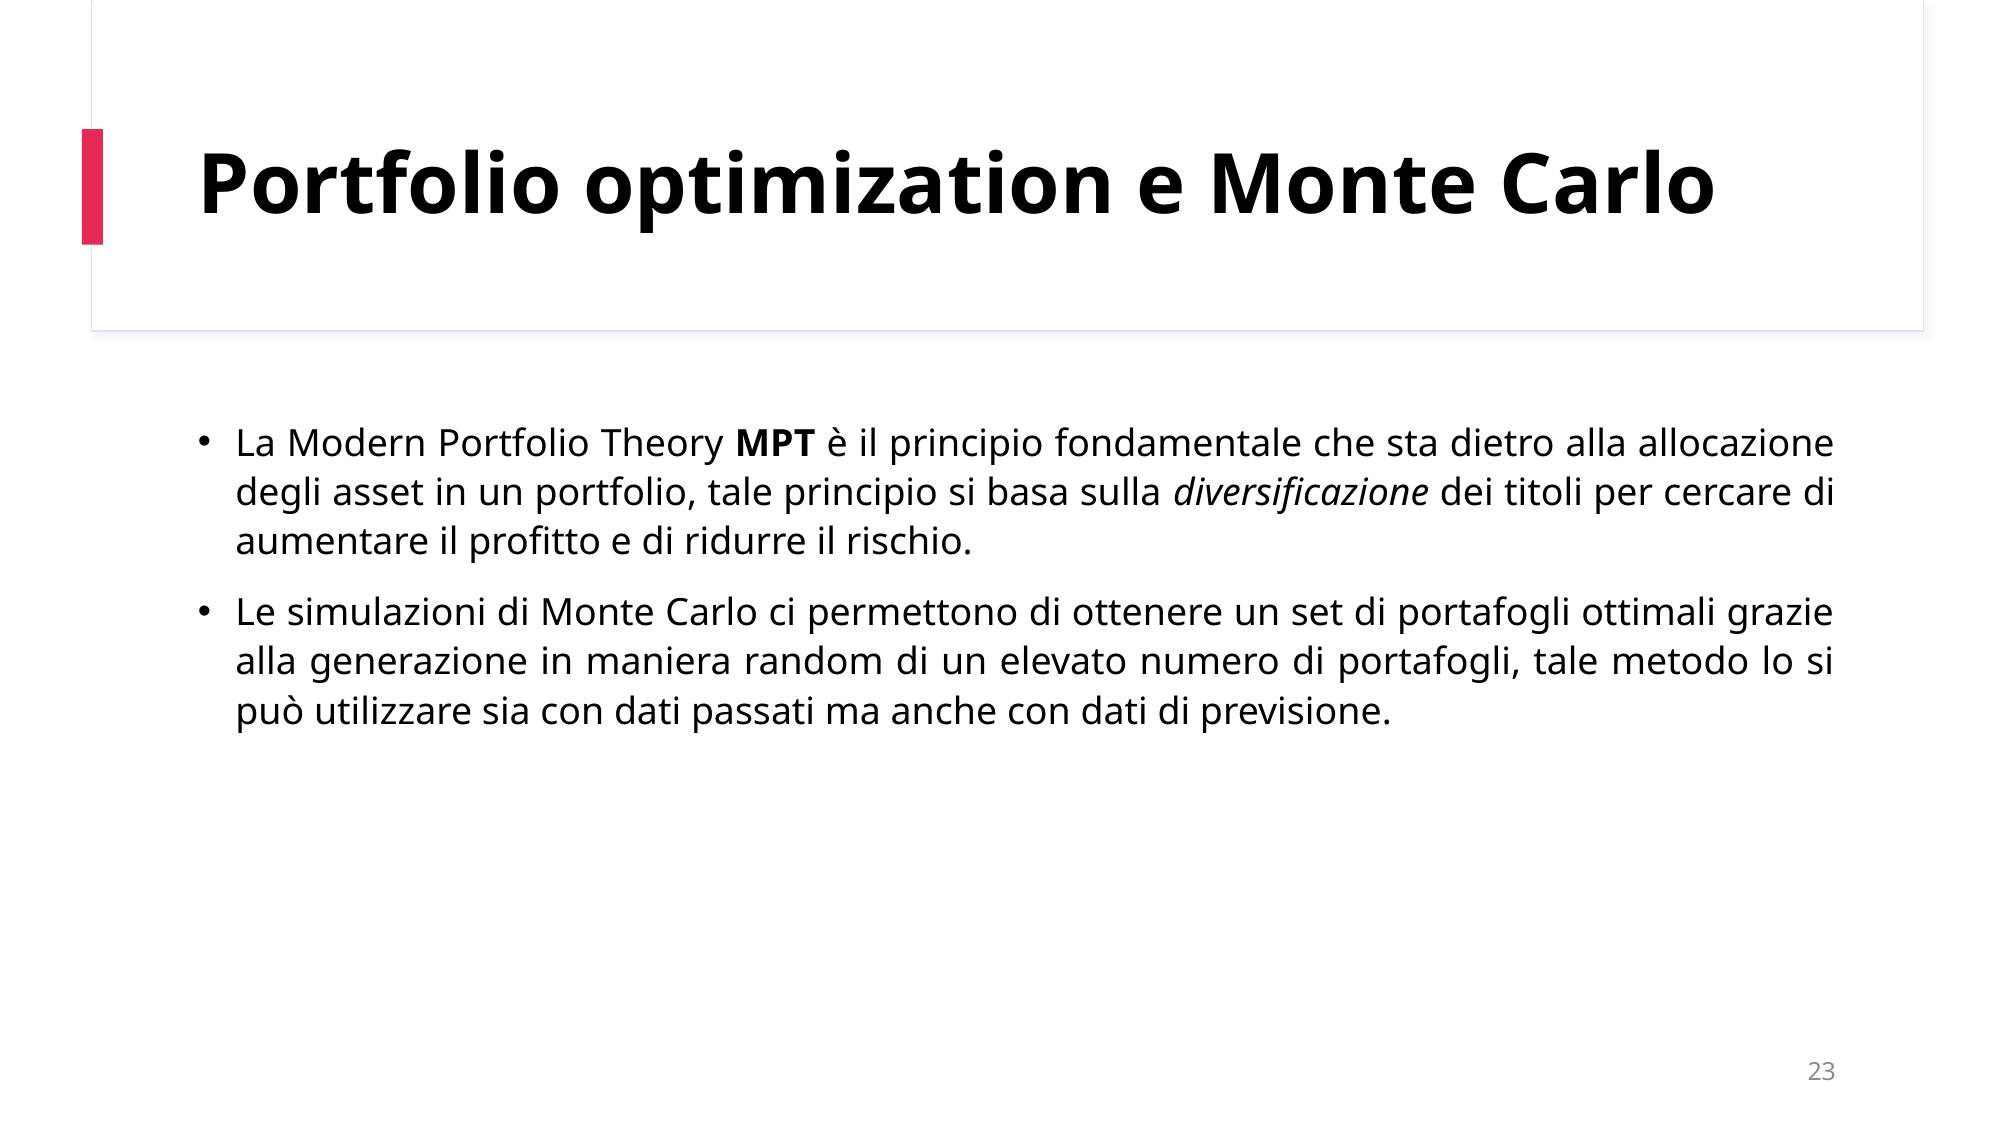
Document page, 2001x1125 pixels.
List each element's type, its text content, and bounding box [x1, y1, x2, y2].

slide_number 23 [1401, 1042, 1851, 1103]
list La Modern Portfolio Theory MPT è il principio fondamentale che sta dietro alla allocazione degli asset in un portfolio, tale principio si basa sulla diversificazione dei titoli per cercare di aumentare il profitto e di ridurre il rischio. Le simulazioni di Monte Carlo ci permettono di ottenere un set di portafogli ottimali grazie alla generazione in maniera random di un elevato numero di portafogli, tale metodo lo si può utilizzare sia con dati passati ma anche con dati di previsione. [183, 406, 1851, 1013]
title Portfolio optimization e Monte Carlo [183, 90, 1851, 284]
